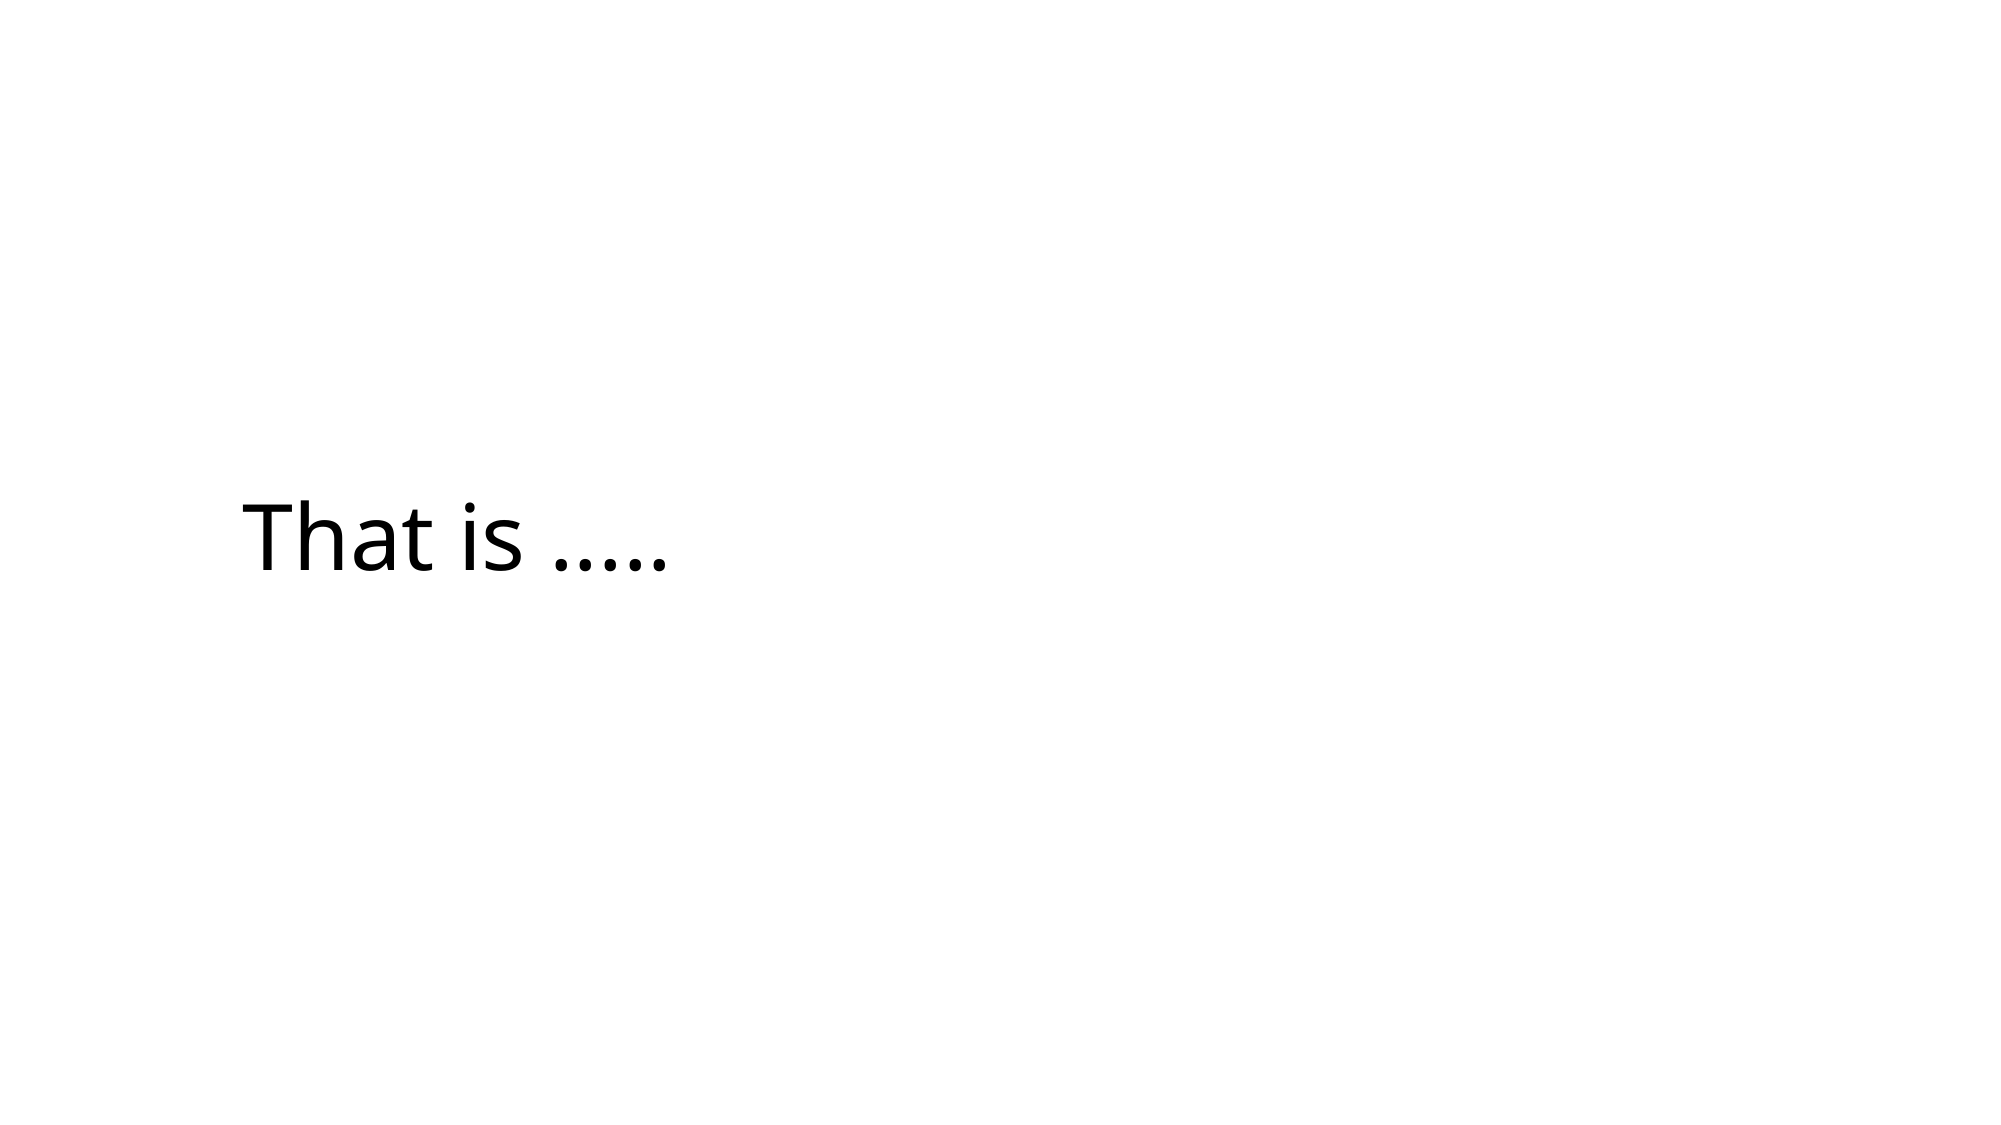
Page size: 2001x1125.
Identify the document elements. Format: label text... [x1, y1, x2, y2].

title That is ..... [227, 432, 1953, 650]
